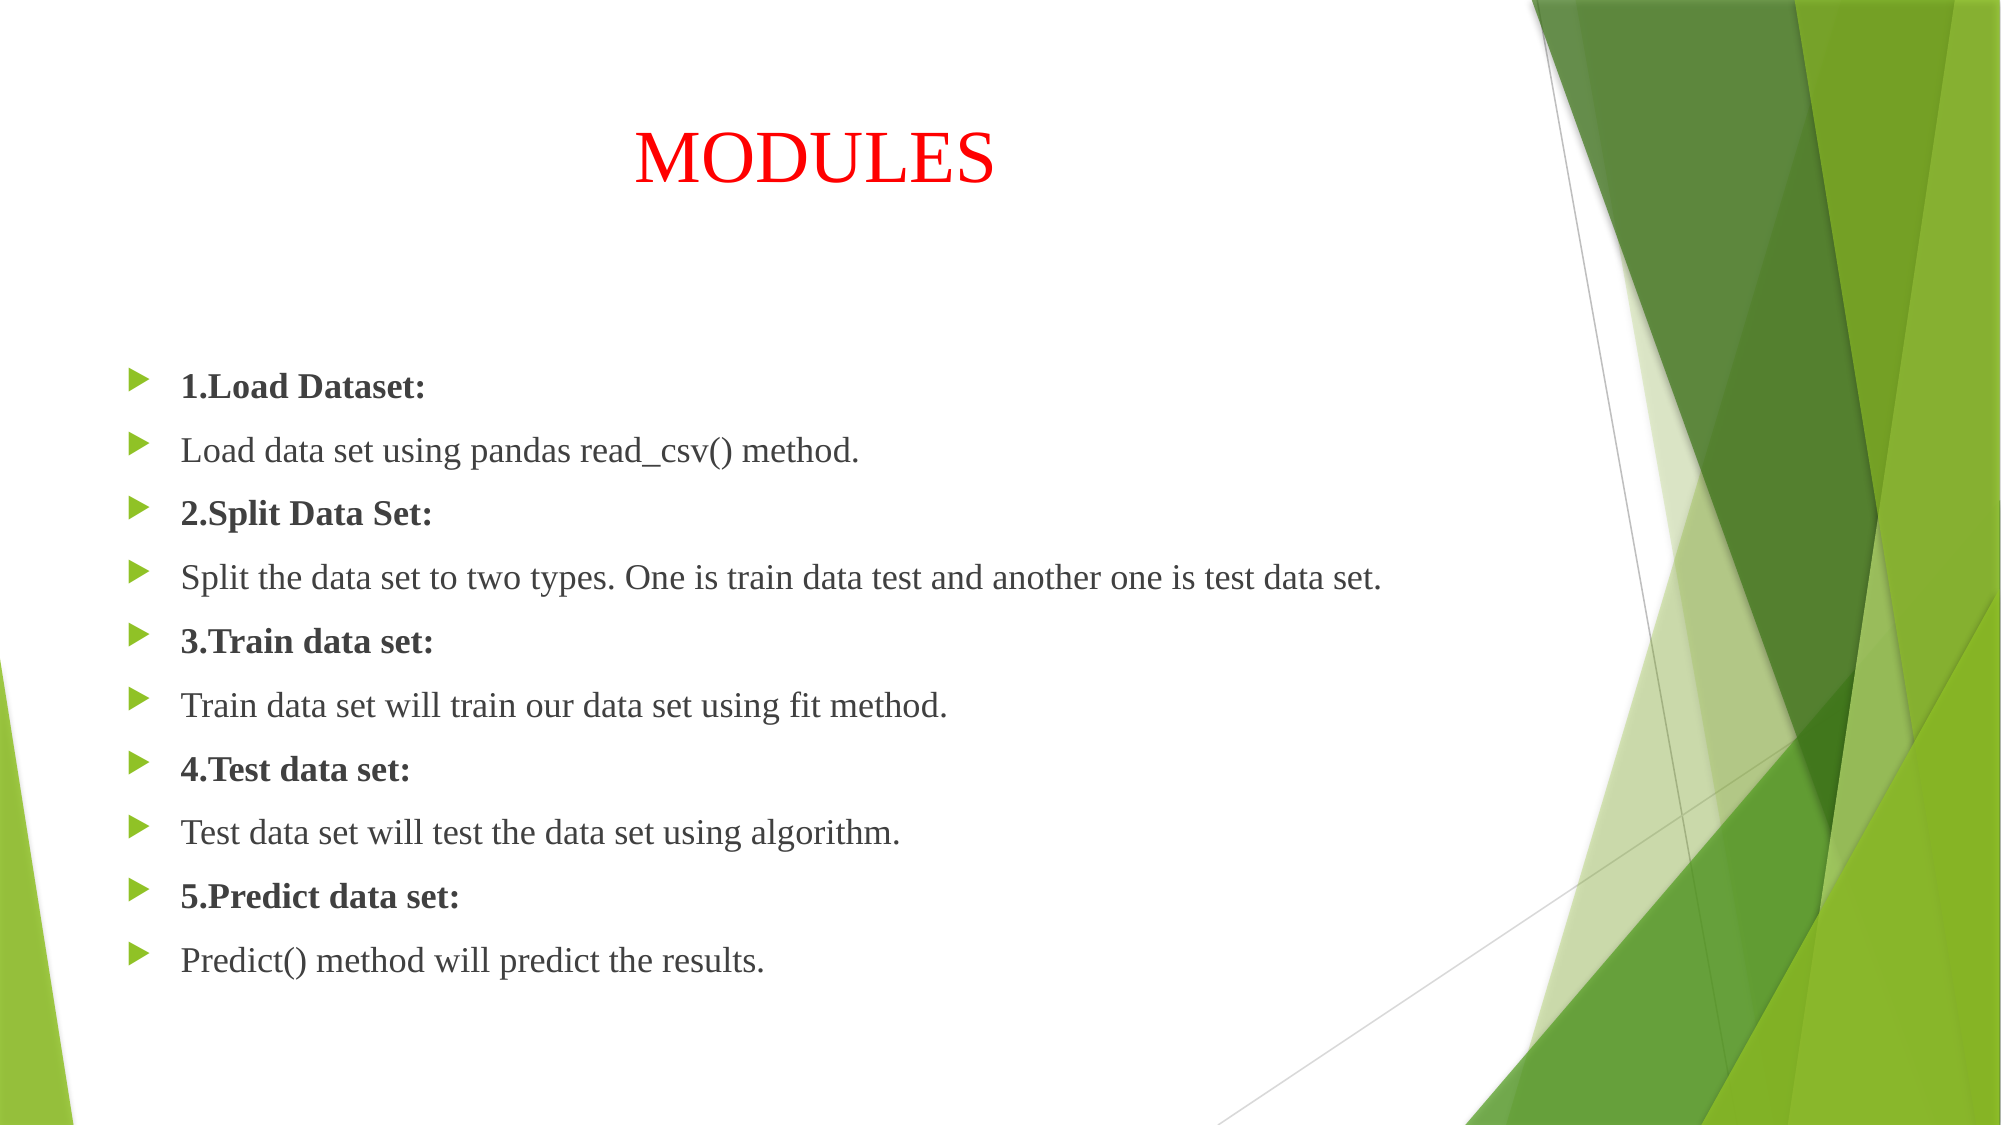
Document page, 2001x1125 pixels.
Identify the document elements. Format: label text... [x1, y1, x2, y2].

list 1.Load Dataset: Load data set using pandas read_csv() method. 2.Split Data Set: Split the data set to two types. One is train data test and another one is test data set. 3.Train data set: Train data set will train our data set using fit method. 4.Test data set: Test data set will test the data set using algorithm. 5.Predict data set: Predict() method will predict the results. [111, 354, 1522, 992]
title MODULES [111, 99, 1522, 317]
